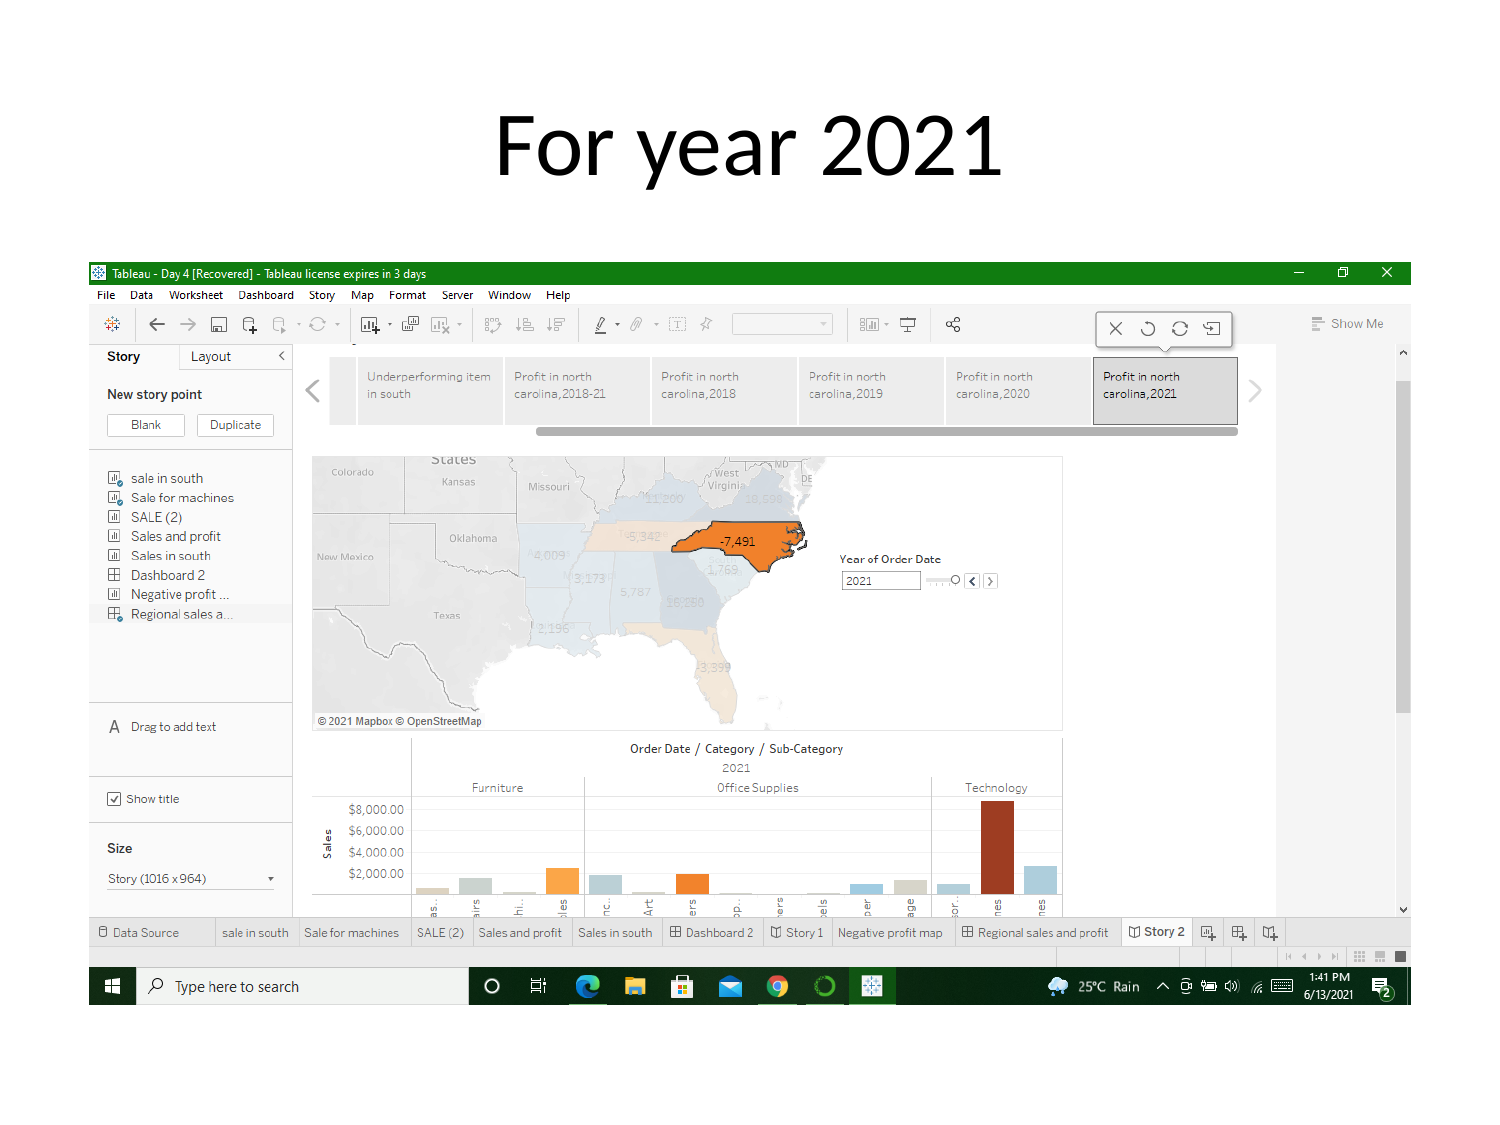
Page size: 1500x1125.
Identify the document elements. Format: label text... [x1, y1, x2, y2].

title For year 2021 [75, 45, 1425, 233]
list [89, 262, 1411, 1006]
